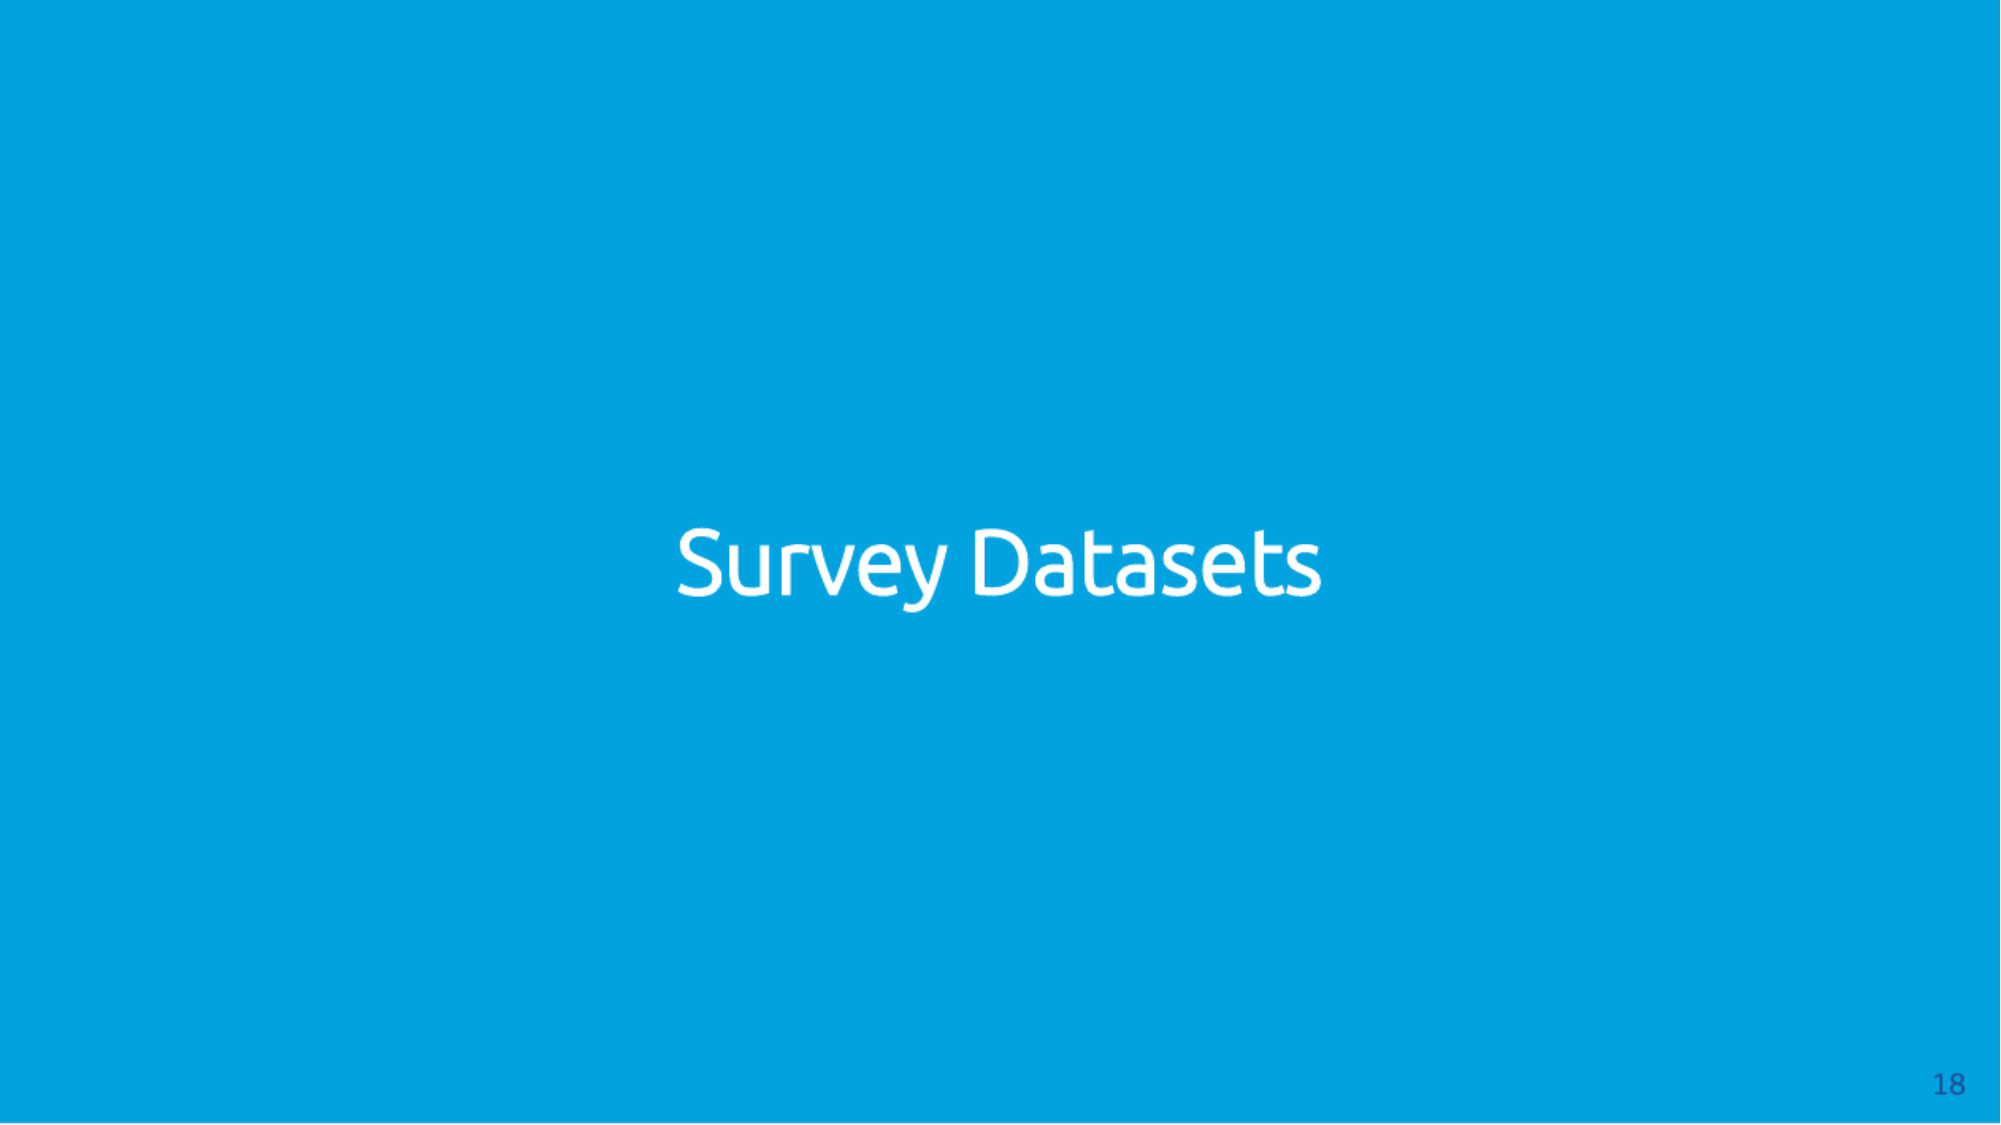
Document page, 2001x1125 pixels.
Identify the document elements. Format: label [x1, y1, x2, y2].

list [0, 0, 2000, 1125]
